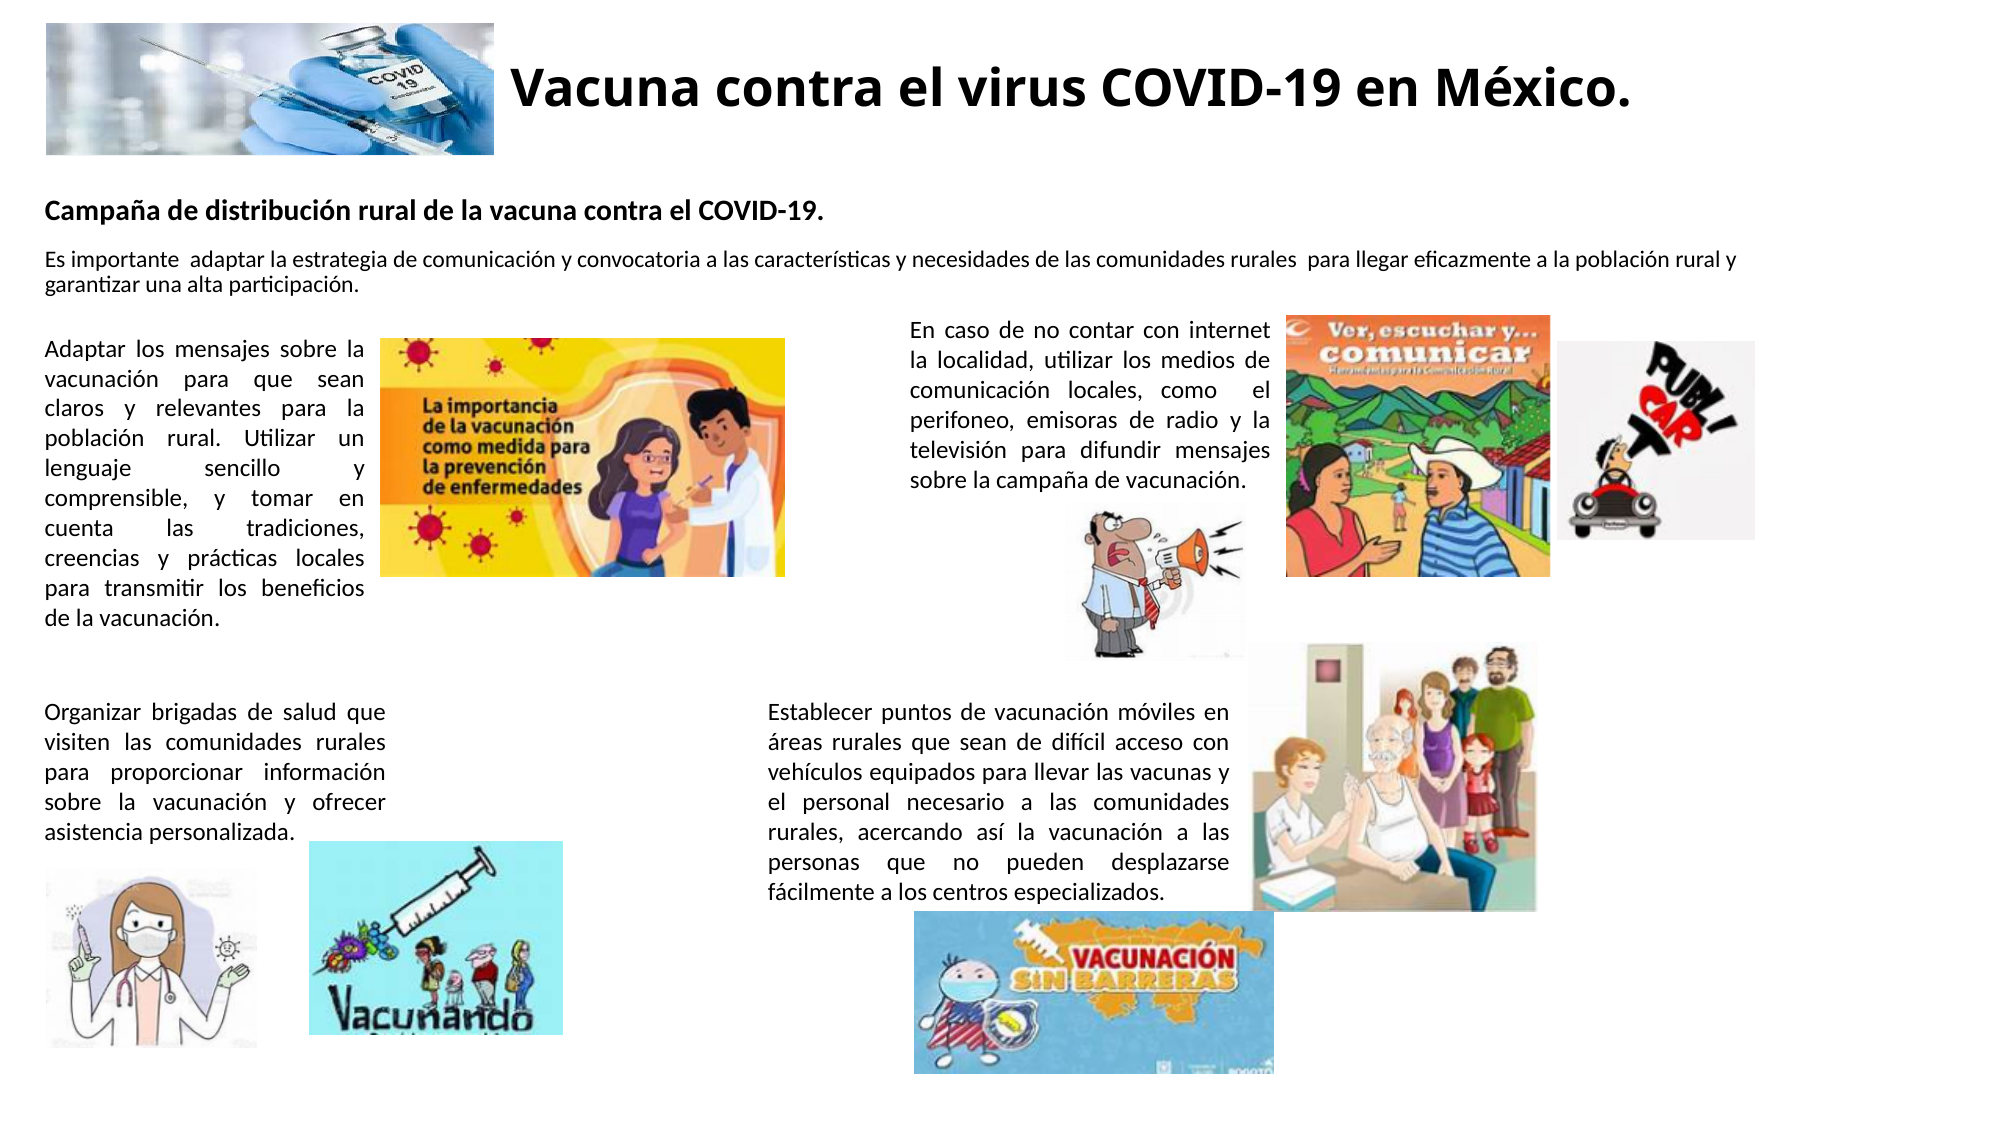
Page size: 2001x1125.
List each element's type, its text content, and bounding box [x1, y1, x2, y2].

picture [1065, 503, 1246, 661]
text_box Establecer puntos de vacunación móviles en áreas rurales que sean de difícil acceso con vehículos equipados para llevar las vacunas y el personal necesario a las comunidades rurales, acercando así la vacunación a las personas que no pueden desplazarse fácilmente a los centros especializados. [753, 688, 1246, 943]
picture [1557, 341, 1755, 540]
text_box En caso de no contar con internet la localidad, utilizar los medios de comunicación locales, como el perifoneo, emisoras de radio y la televisión para difundir mensajes sobre la campaña de vacunación. [895, 306, 1286, 501]
picture [46, 23, 496, 156]
picture [46, 868, 257, 1048]
title Vacuna contra el virus COVID-19 en México. [496, 55, 1686, 124]
picture [309, 841, 563, 1036]
list Campaña de distribución rural de la vacuna contra el COVID-19. Es importante adaptar la estrategia de comunicación y convocatoria a las características y necesidades de las comunidades rurales para llegar eficazmente a la población rural y garantizar una alta participación. [29, 187, 1755, 307]
picture [379, 338, 785, 577]
text_box Adaptar los mensajes sobre la vacunación para que sean claros y relevantes para la población rural. Utilizar un lenguaje sencillo y comprensible, y tomar en cuenta las tradiciones, creencias y prácticas locales para transmitir los beneficios de la vacunación. [29, 324, 380, 639]
picture [1285, 315, 1552, 577]
text_box Organizar brigadas de salud que visiten las comunidades rurales para proporcionar información sobre la vacunación y ofrecer asistencia personalizada. [29, 688, 402, 853]
picture [914, 642, 1538, 1075]
